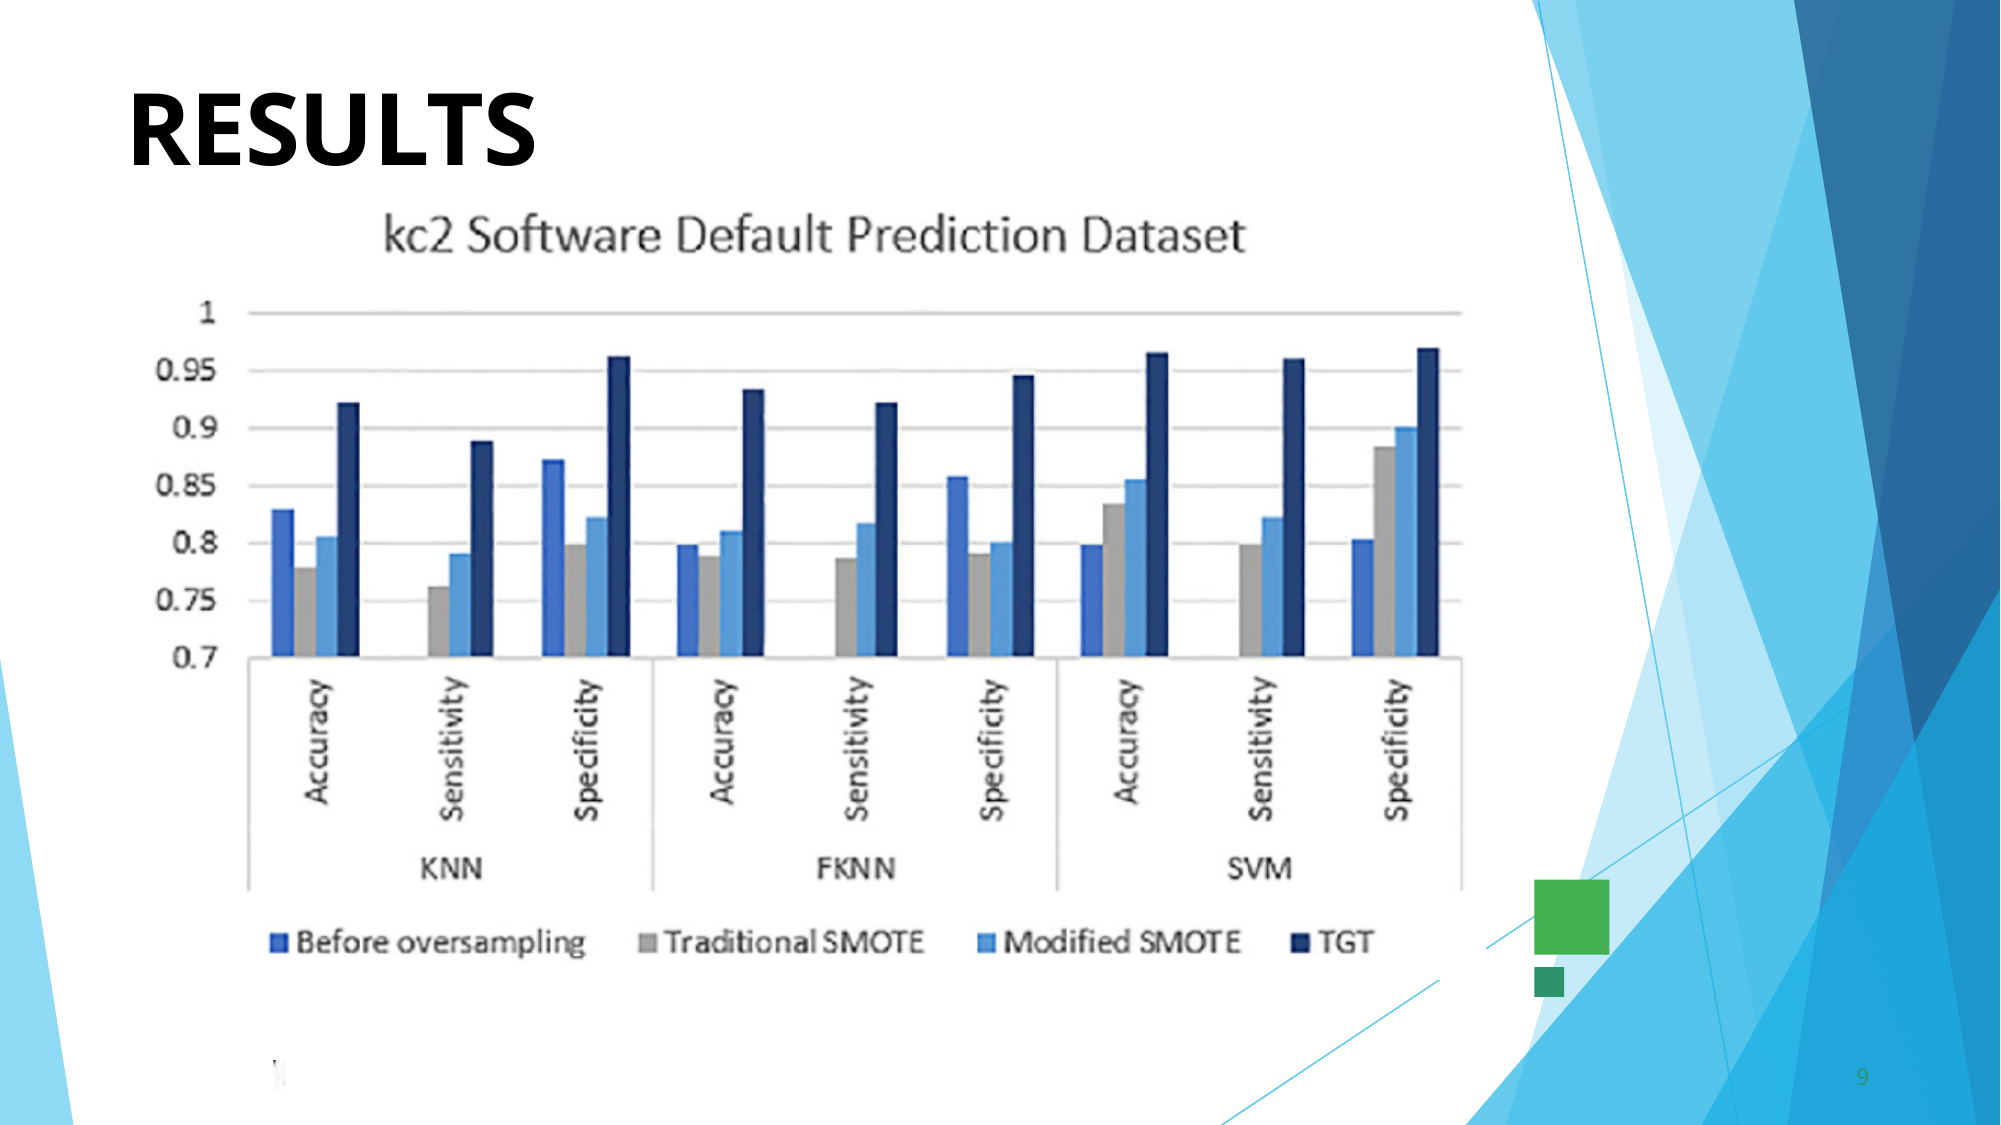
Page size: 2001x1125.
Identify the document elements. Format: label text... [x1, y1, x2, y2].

title RESULTS [91, 63, 1694, 254]
text_box [1534, 967, 1565, 997]
picture [127, 193, 1487, 980]
text_box [1534, 879, 1610, 955]
slide_number 9 [1849, 1061, 1890, 1125]
picture [273, 1060, 287, 1091]
